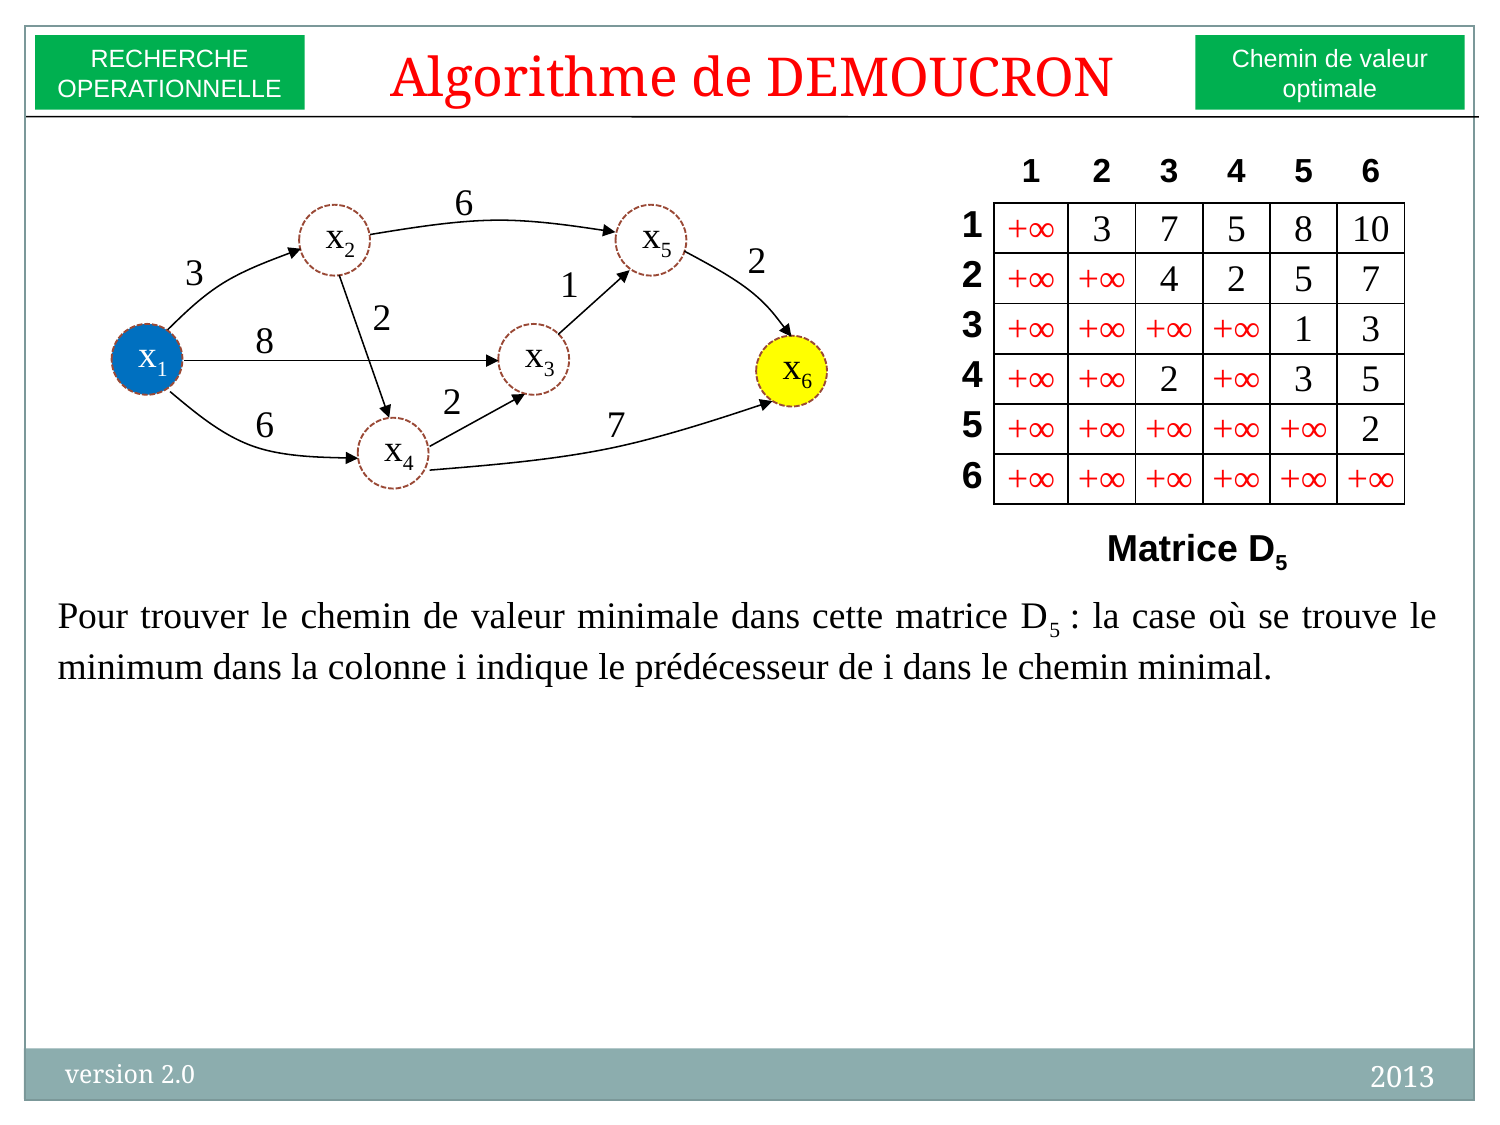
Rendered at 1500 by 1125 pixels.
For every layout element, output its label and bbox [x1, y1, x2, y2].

slide_number [950, 1050, 1450, 1111]
table_cell [995, 304, 1067, 353]
table_cell [1338, 405, 1404, 453]
table_cell [1136, 455, 1202, 503]
table_cell [1069, 254, 1135, 303]
table_cell [1204, 254, 1269, 303]
table_cell [1204, 304, 1269, 353]
table_cell [995, 204, 1067, 252]
table_cell [1271, 355, 1336, 403]
table_cell [1136, 204, 1202, 252]
table_cell [1338, 304, 1404, 353]
table_cell [1069, 304, 1135, 353]
text_box [111, 170, 850, 490]
table_cell [1204, 355, 1269, 403]
table_cell [1136, 355, 1202, 403]
table_header [877, 153, 1405, 203]
table_cell [995, 254, 1067, 303]
table_cell [1069, 405, 1135, 453]
table_cell [1204, 455, 1269, 503]
table_cell [1338, 355, 1404, 403]
text_box [1195, 35, 1465, 110]
table_cell [1271, 455, 1336, 503]
table_cell [1136, 405, 1202, 453]
table_cell [1271, 304, 1336, 353]
table_cell [995, 405, 1067, 453]
table_cell [1069, 455, 1135, 503]
table_cell [1271, 254, 1336, 303]
text_box [42, 583, 1453, 695]
table_cell [1271, 405, 1336, 453]
table_cell [1338, 204, 1404, 252]
footer [50, 1051, 638, 1112]
table_cell [1069, 355, 1135, 403]
text_box [992, 516, 1403, 582]
table_cell [1271, 204, 1336, 252]
text_box [35, 35, 305, 110]
table_cell [1338, 254, 1404, 303]
table_cell [1136, 304, 1202, 353]
table_cell [995, 455, 1067, 503]
table_cell [1136, 254, 1202, 303]
table_cell [877, 203, 993, 504]
table_cell [1069, 204, 1135, 252]
table_cell [995, 355, 1067, 403]
title [304, 35, 1200, 115]
table_cell [1338, 455, 1404, 503]
table_cell [1204, 204, 1269, 252]
table_cell [1204, 405, 1269, 453]
